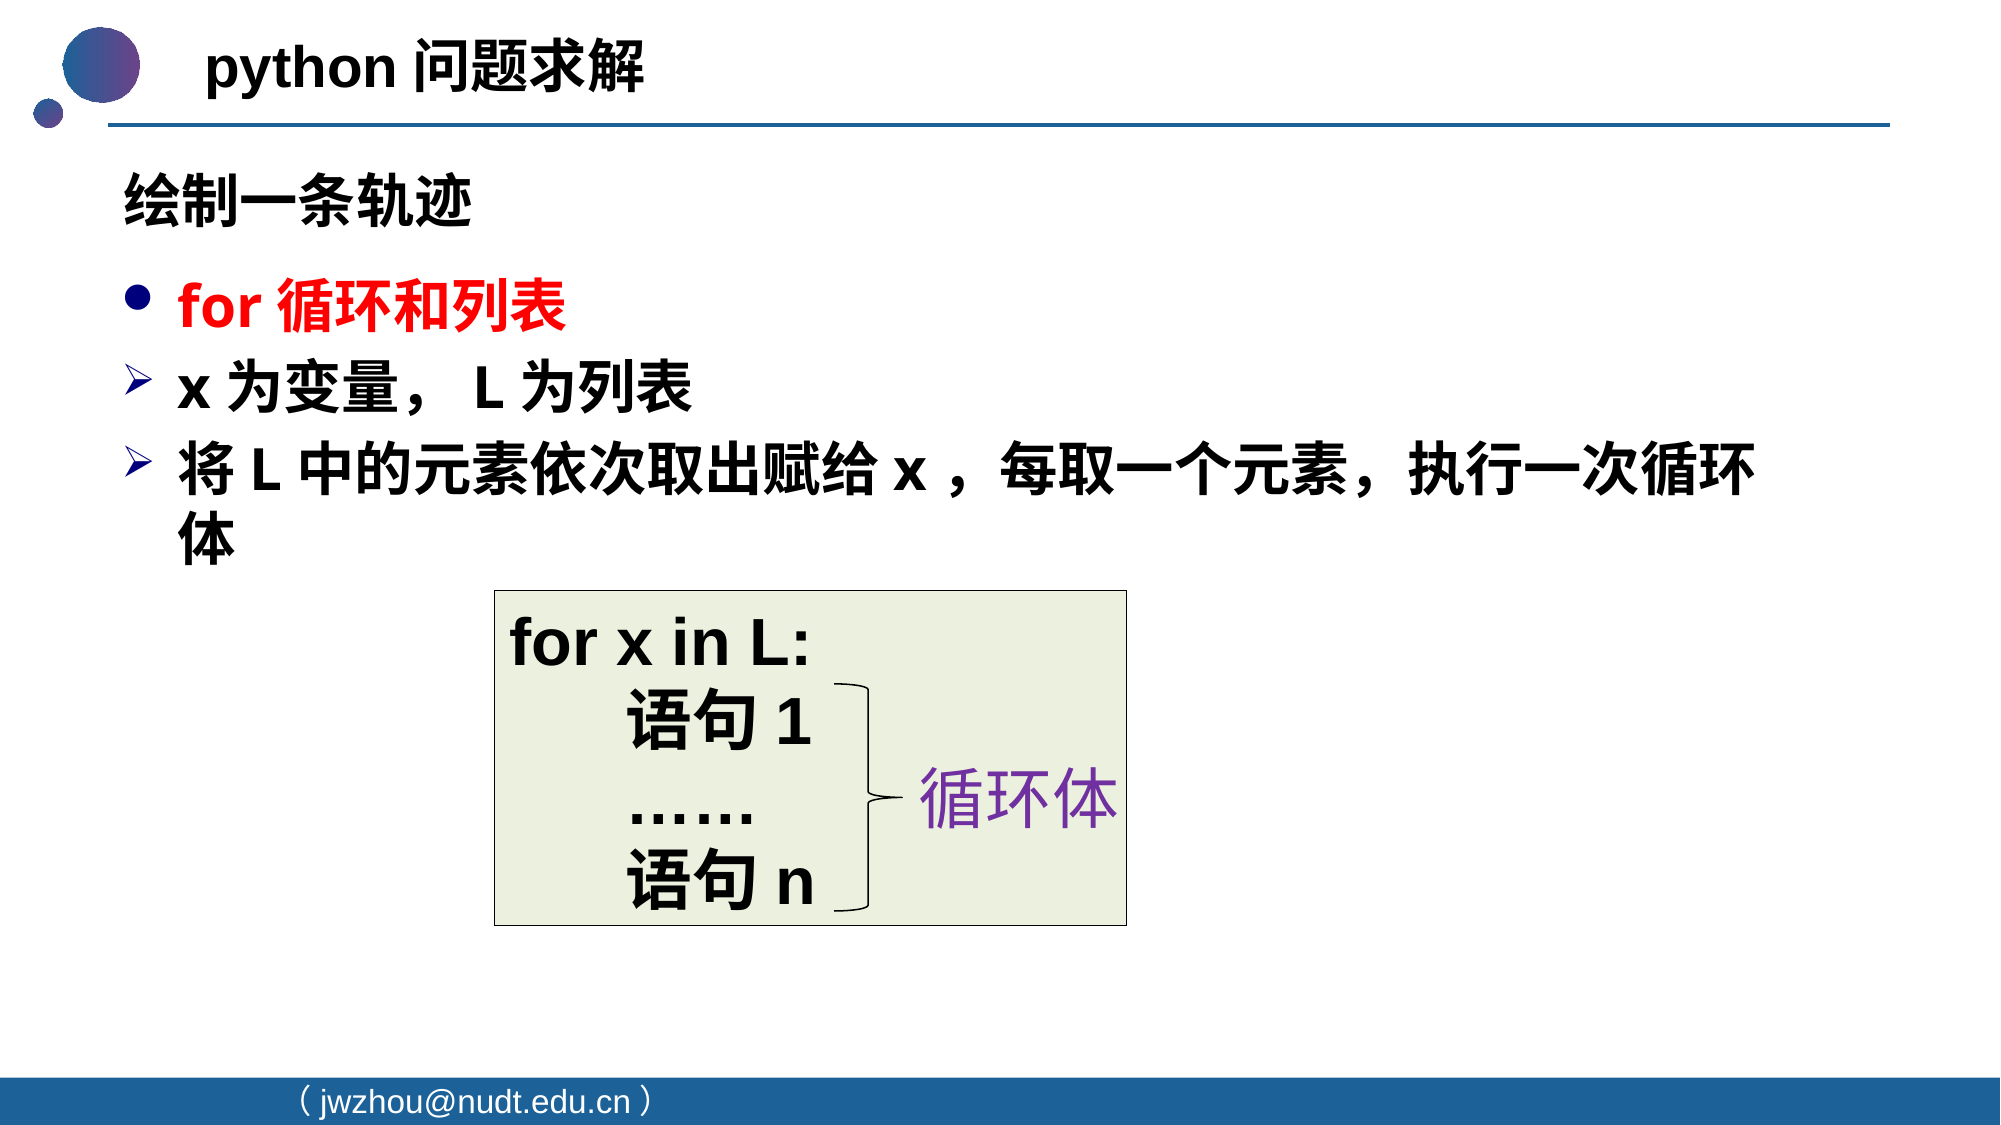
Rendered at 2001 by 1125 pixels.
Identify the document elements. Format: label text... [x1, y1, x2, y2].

text_box 绘制一条轨迹 [108, 156, 1480, 261]
text_box 制作人：周竞文（jwzhou@nudt.edu.cn） [148, 1032, 804, 1125]
text_box python问题求解 [171, 16, 1211, 108]
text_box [834, 683, 1136, 911]
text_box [33, 26, 140, 128]
text_box for循环和列表 x为变量，L为列表 将L中的元素依次取出赋给x，每取一个元素，执行一次循环体 [106, 261, 1803, 642]
text_box for x in L: 语句1 …… 语句n [494, 590, 1127, 926]
text_box [0, 1077, 148, 1125]
text_box [804, 1077, 2000, 1125]
